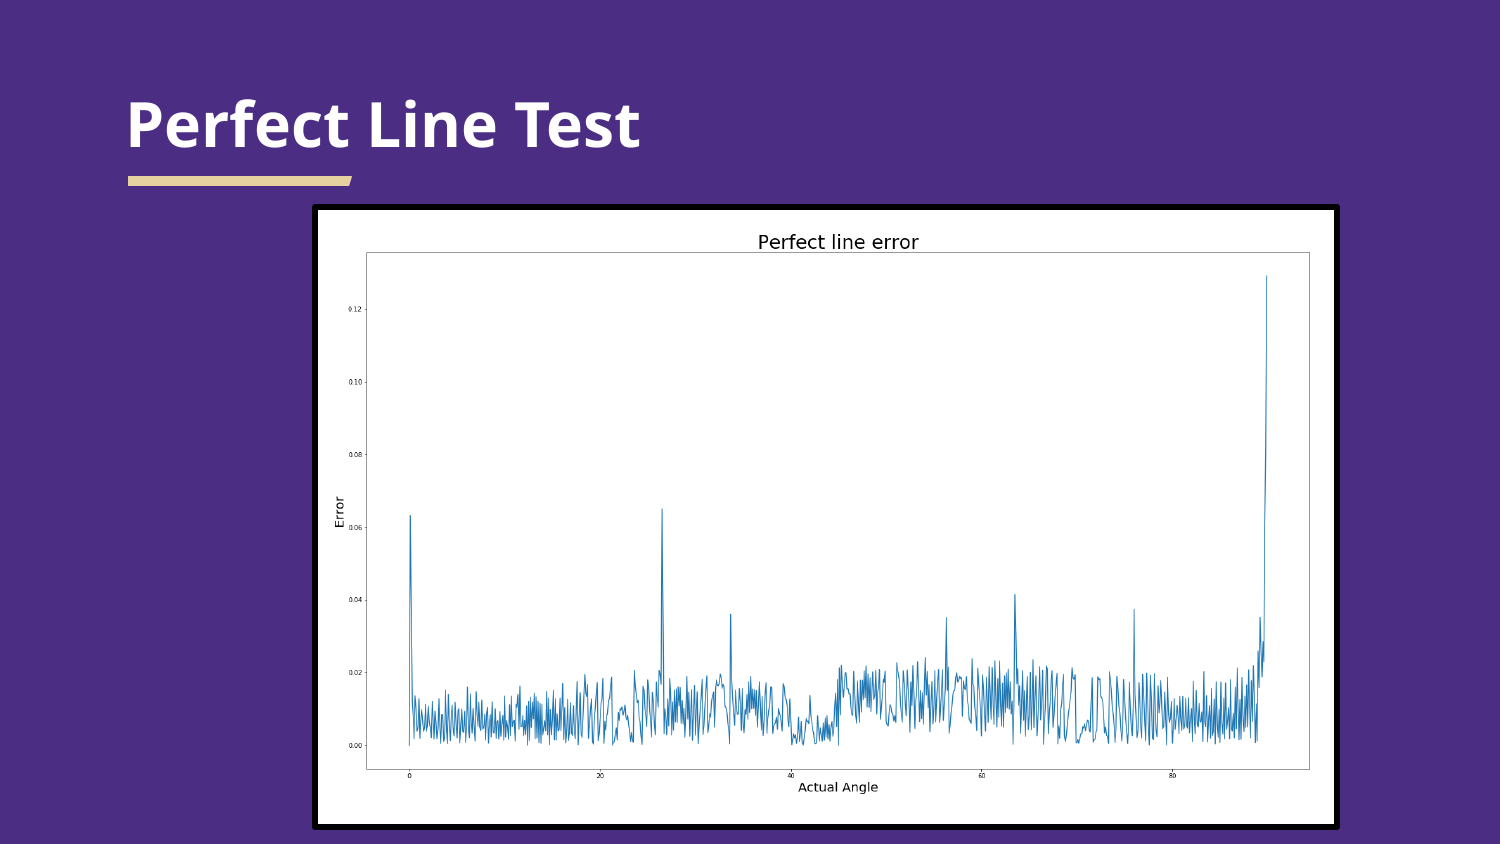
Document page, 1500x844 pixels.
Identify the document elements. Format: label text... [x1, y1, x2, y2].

title Perfect Line Test [110, 45, 1442, 168]
picture [317, 209, 1335, 825]
picture [128, 176, 352, 186]
